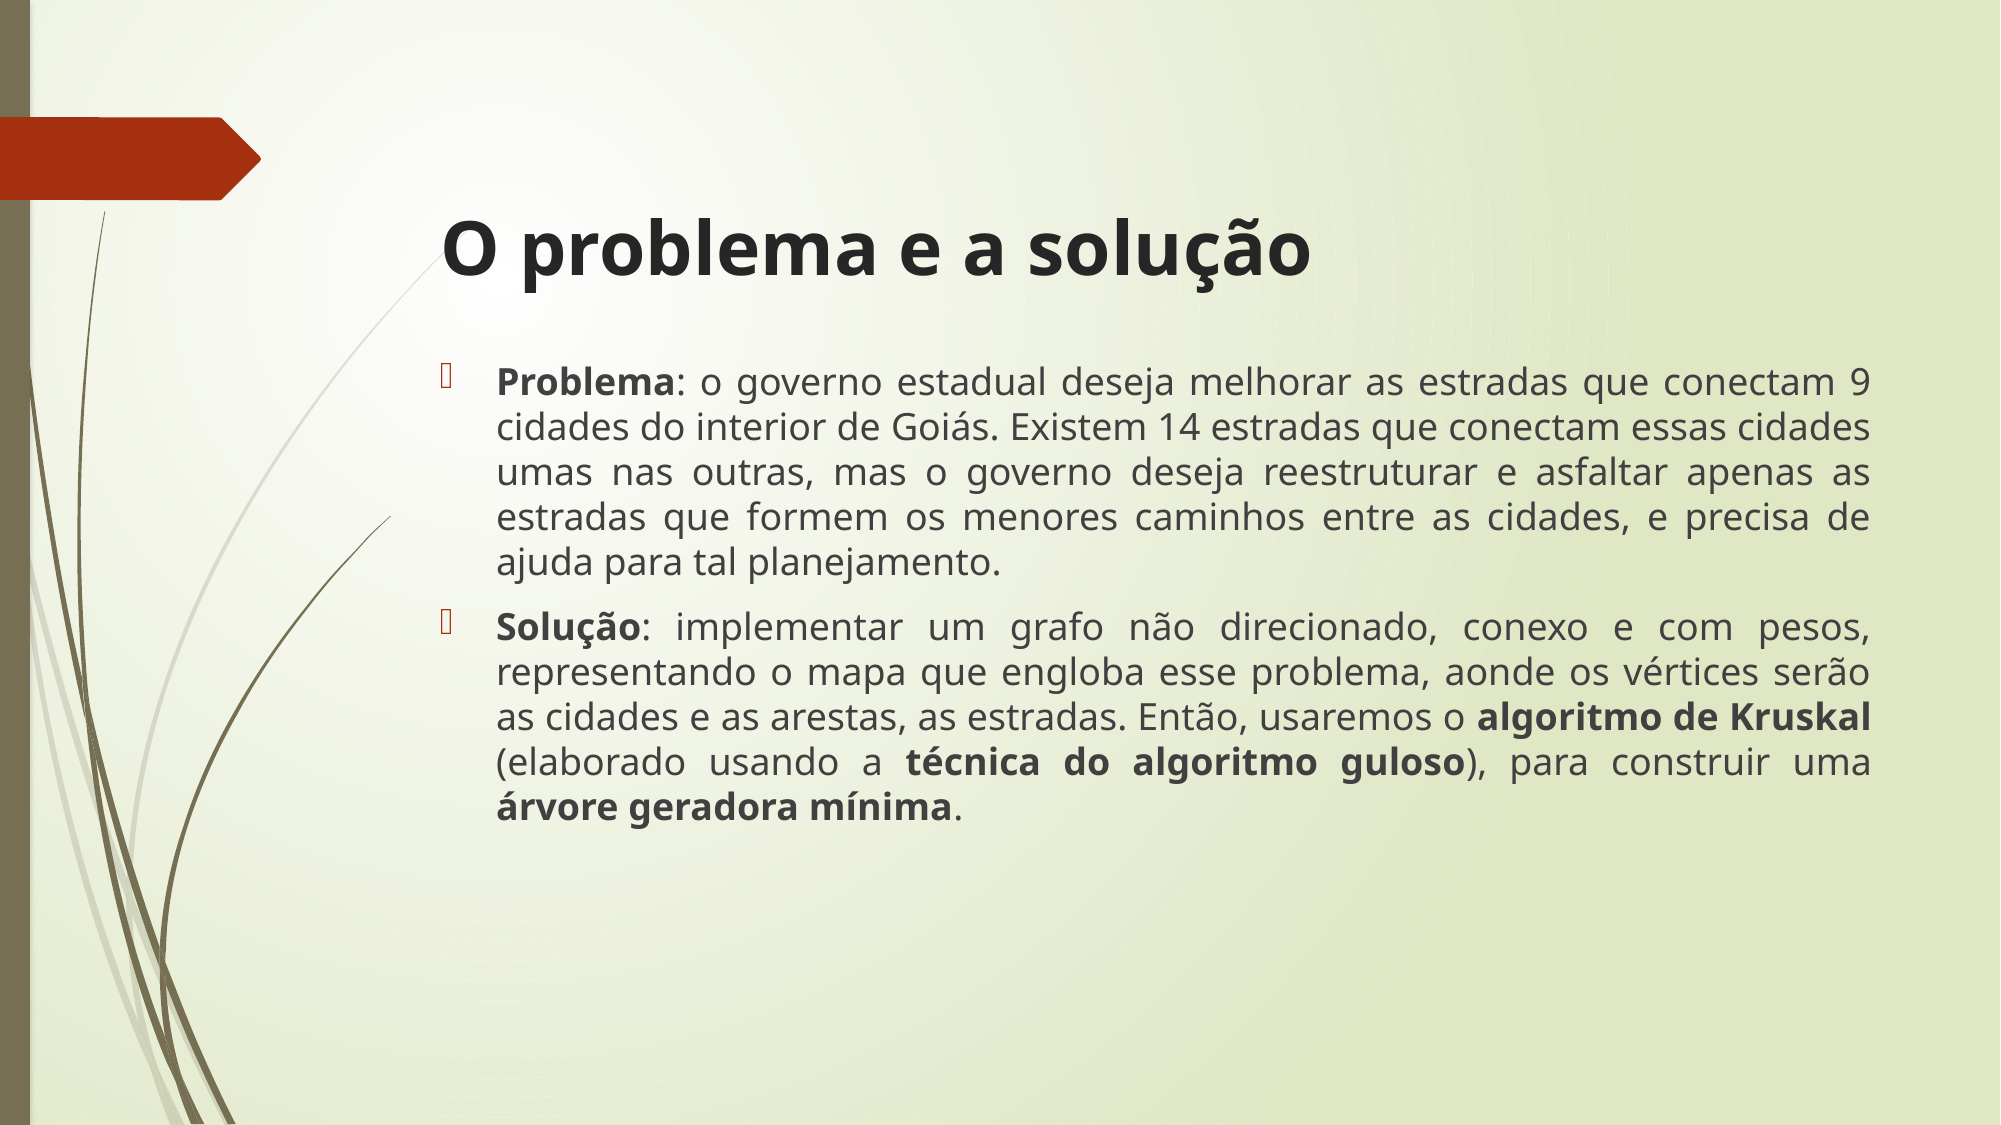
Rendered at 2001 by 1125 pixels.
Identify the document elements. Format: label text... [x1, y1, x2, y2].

list Problema: o governo estadual deseja melhorar as estradas que conectam 9 cidades do interior de Goiás. Existem 14 estradas que conectam essas cidades umas nas outras, mas o governo deseja reestruturar e asfaltar apenas as estradas que formem os menores caminhos entre as cidades, e precisa de ajuda para tal planejamento. Solução: implementar um grafo não direcionado, conexo e com pesos, representando o mapa que engloba esse problema, aonde os vértices serão as cidades e as arestas, as estradas. Então, usaremos o algoritmo de Kruskal (elaborado usando a técnica do algoritmo guloso), para construir uma árvore geradora mínima. [424, 350, 1888, 970]
title O problema e a solução [425, 102, 1888, 313]
